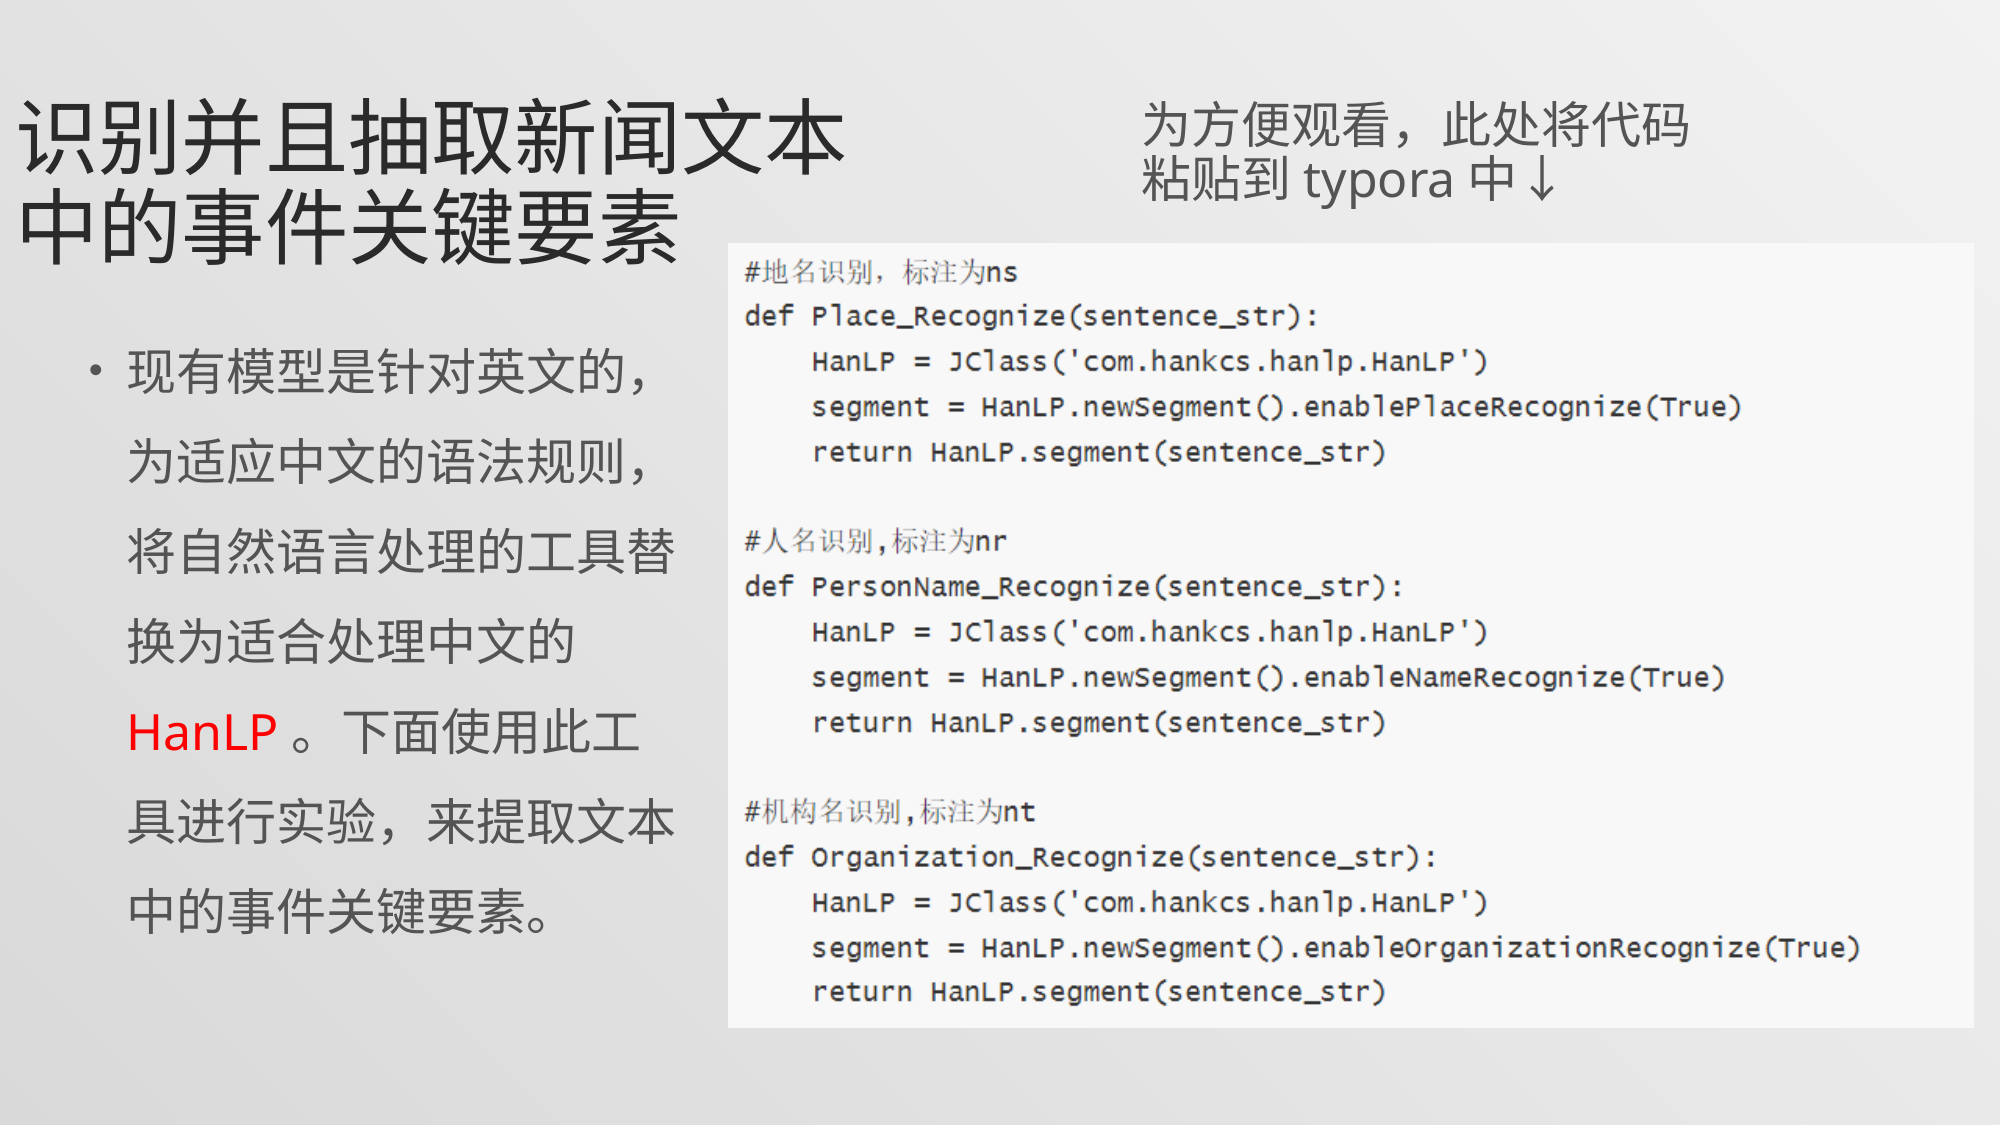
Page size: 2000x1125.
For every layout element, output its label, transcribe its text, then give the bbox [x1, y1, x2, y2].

title 识别并且抽取新闻文本中的事件关键要素 [0, 66, 907, 284]
list 现有模型是针对英文的，为适应中文的语法规则，将自然语言处理的工具替换为适合处理中文的HanLP。下面使用此工具进行实验，来提取文本中的事件关键要素。 [66, 302, 702, 1016]
picture [727, 243, 1974, 1028]
text_box 为方便观看，此处将代码粘贴到typora中↓ [1127, 93, 1753, 216]
